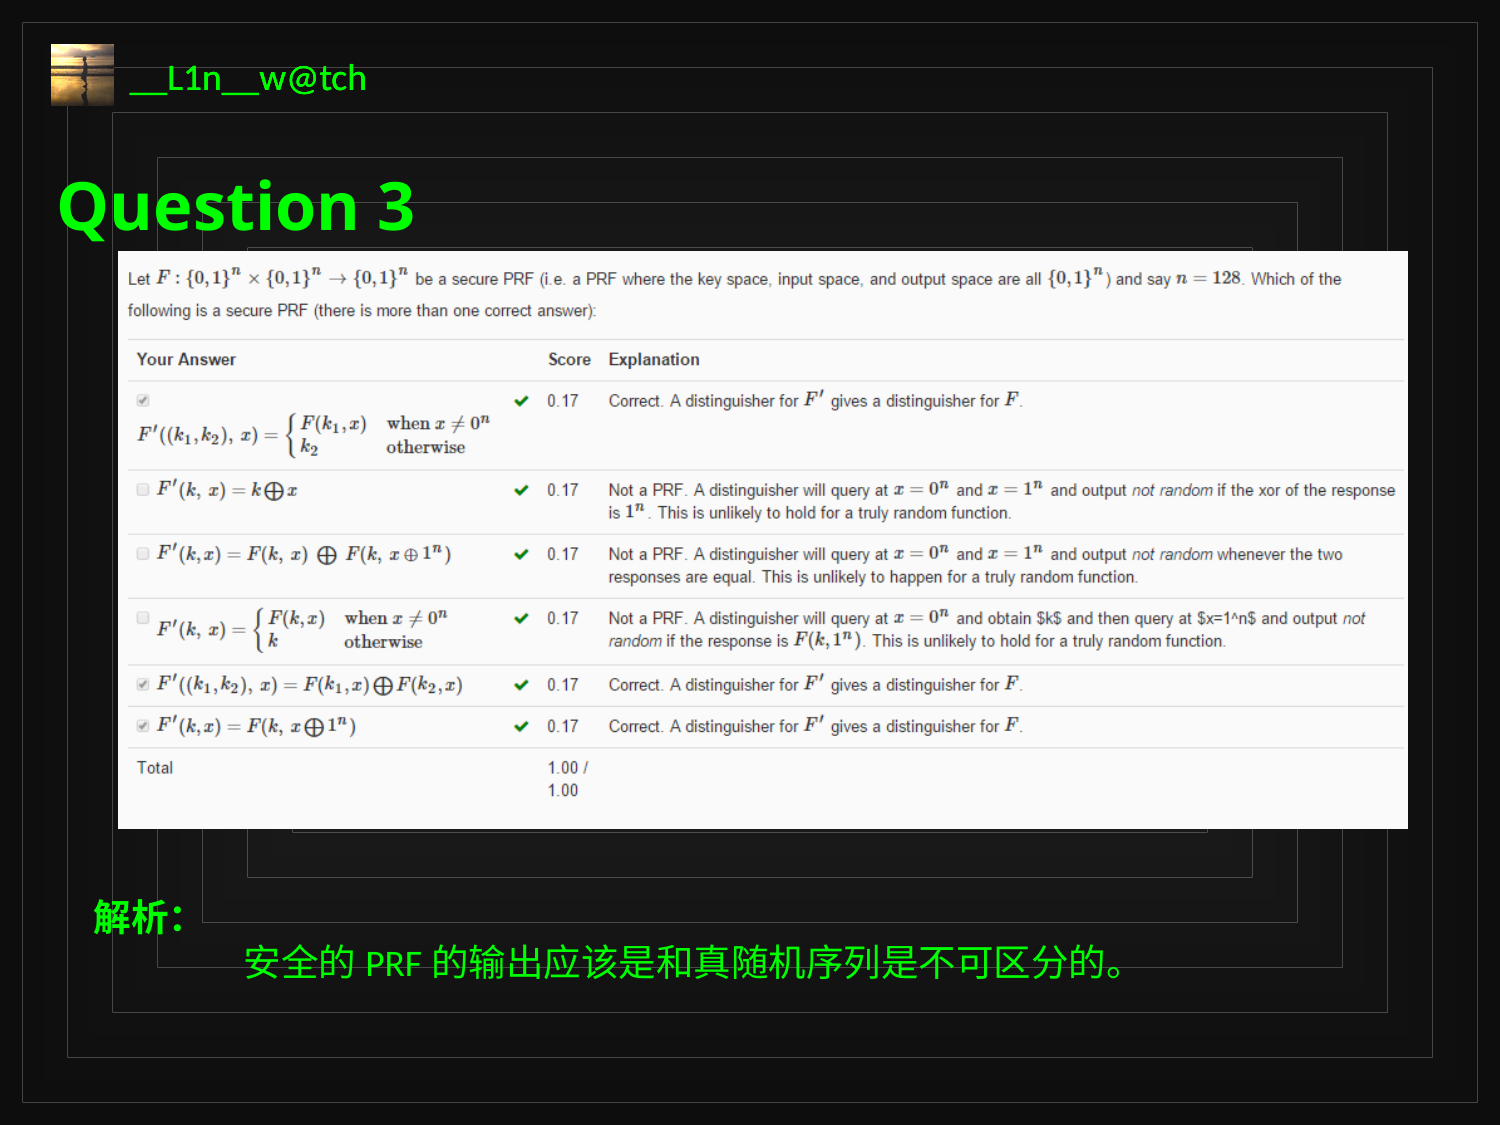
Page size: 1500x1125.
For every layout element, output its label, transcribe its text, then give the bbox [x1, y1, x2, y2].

picture [118, 251, 1408, 829]
text_box Question 3 [42, 155, 432, 251]
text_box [51, 44, 384, 106]
text_box 解析： 安全的PRF的输出应该是和真随机序列是不可区分的。 [79, 886, 1159, 992]
